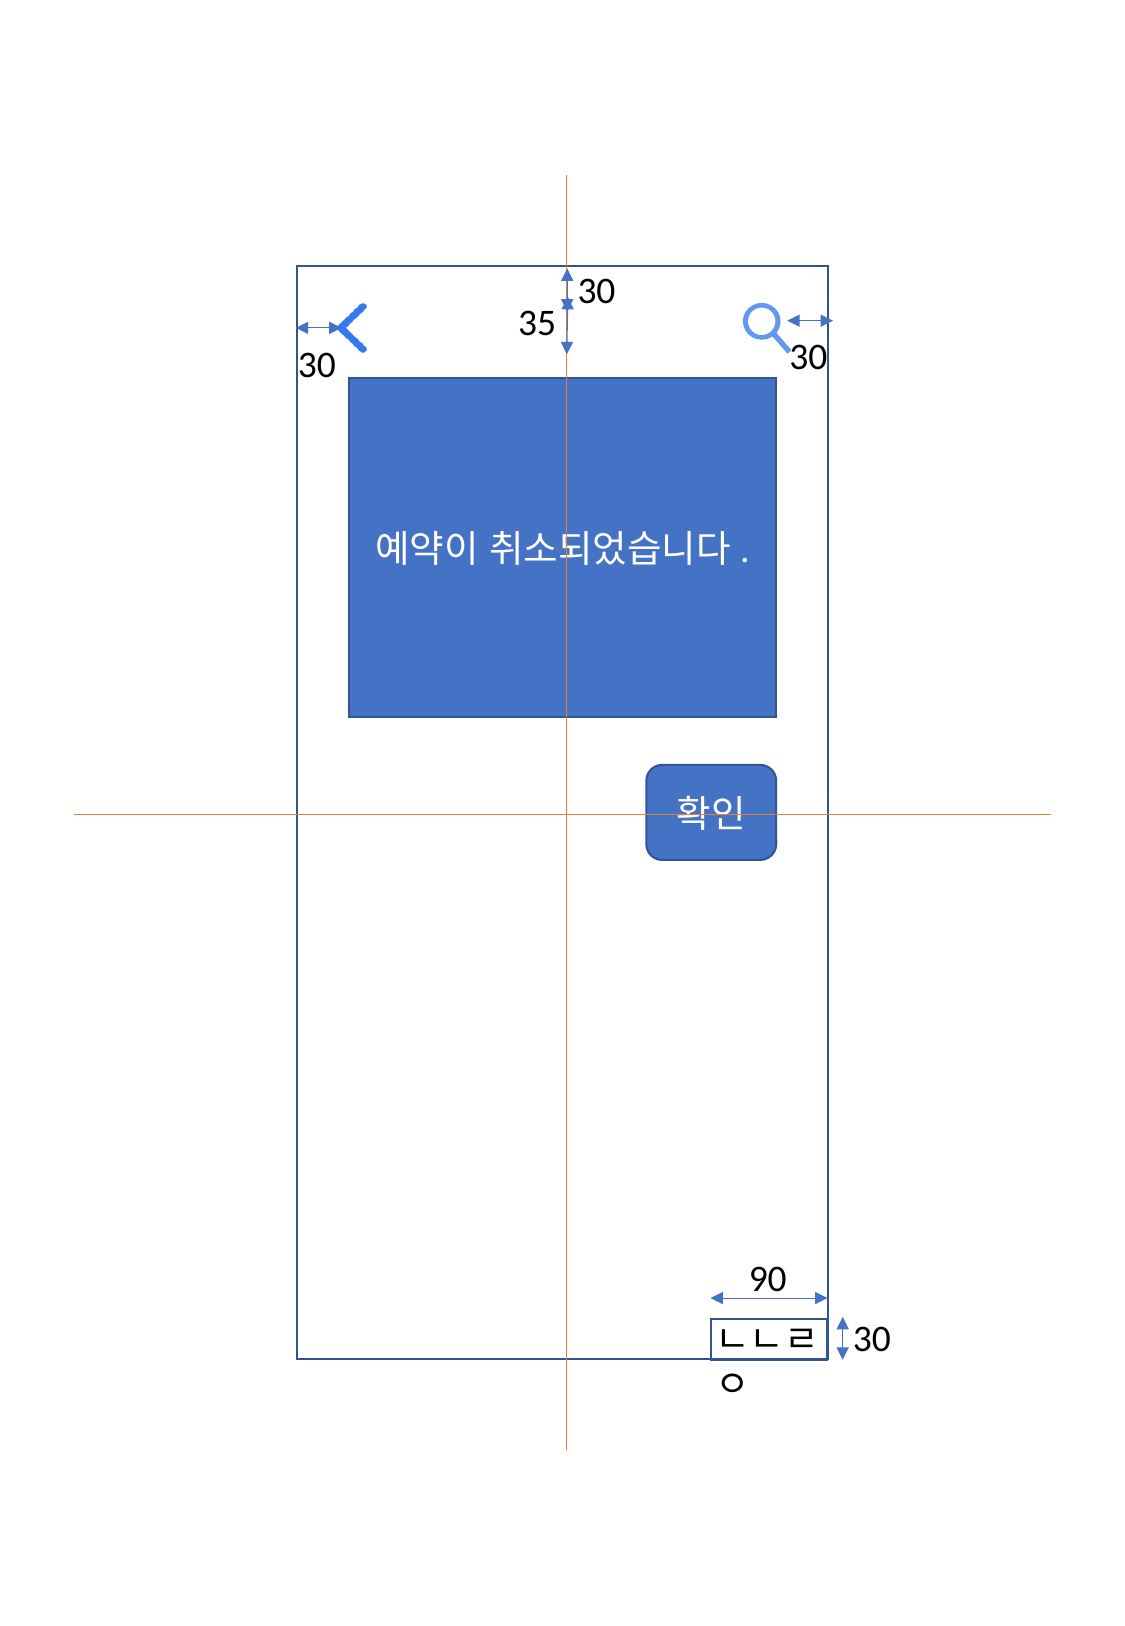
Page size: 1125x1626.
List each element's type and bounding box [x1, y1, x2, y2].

text_box [73, 174, 1052, 1451]
